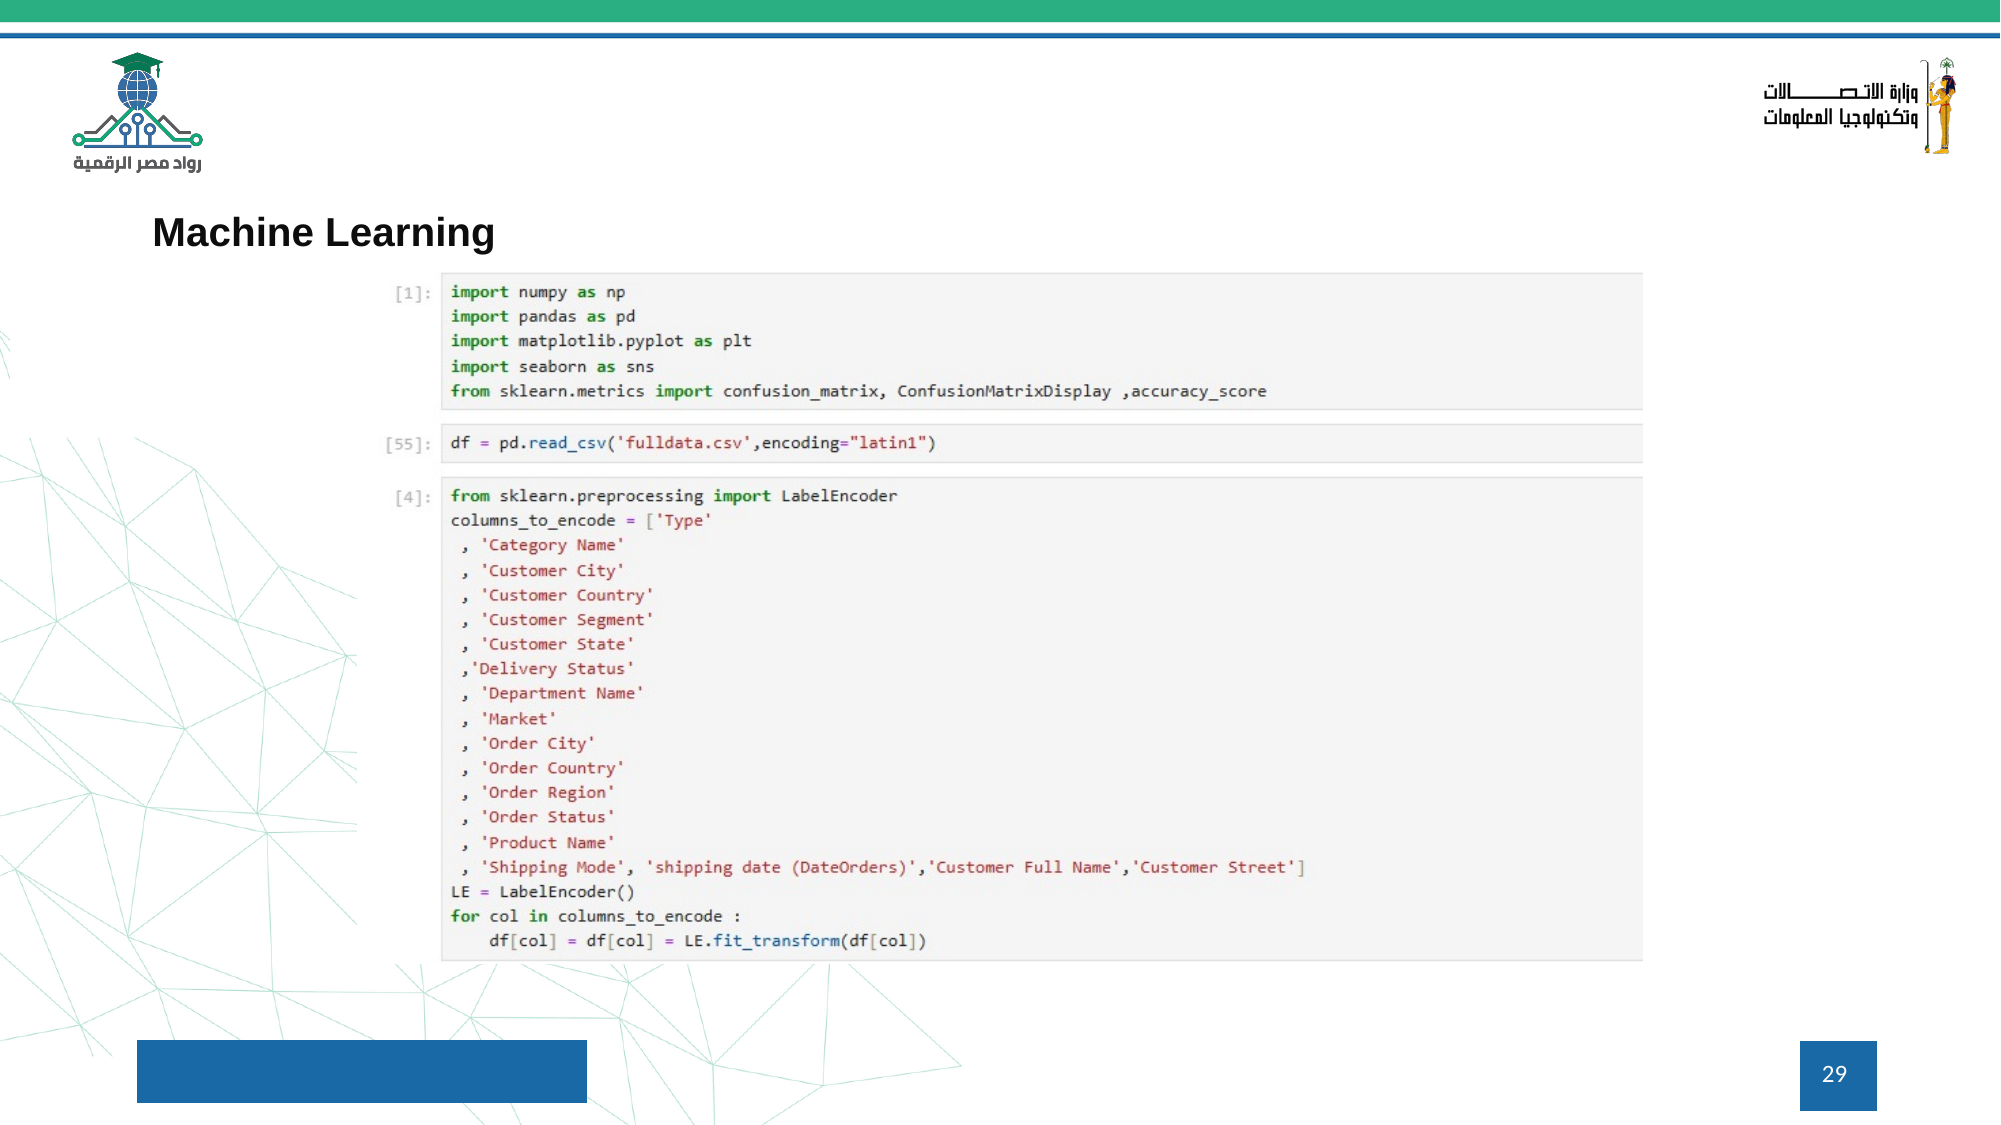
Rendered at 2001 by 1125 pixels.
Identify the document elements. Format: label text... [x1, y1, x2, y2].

picture [0, 0, 2000, 1125]
title Machine Learning [137, 190, 593, 277]
slide_number 29 [1412, 1042, 1863, 1103]
